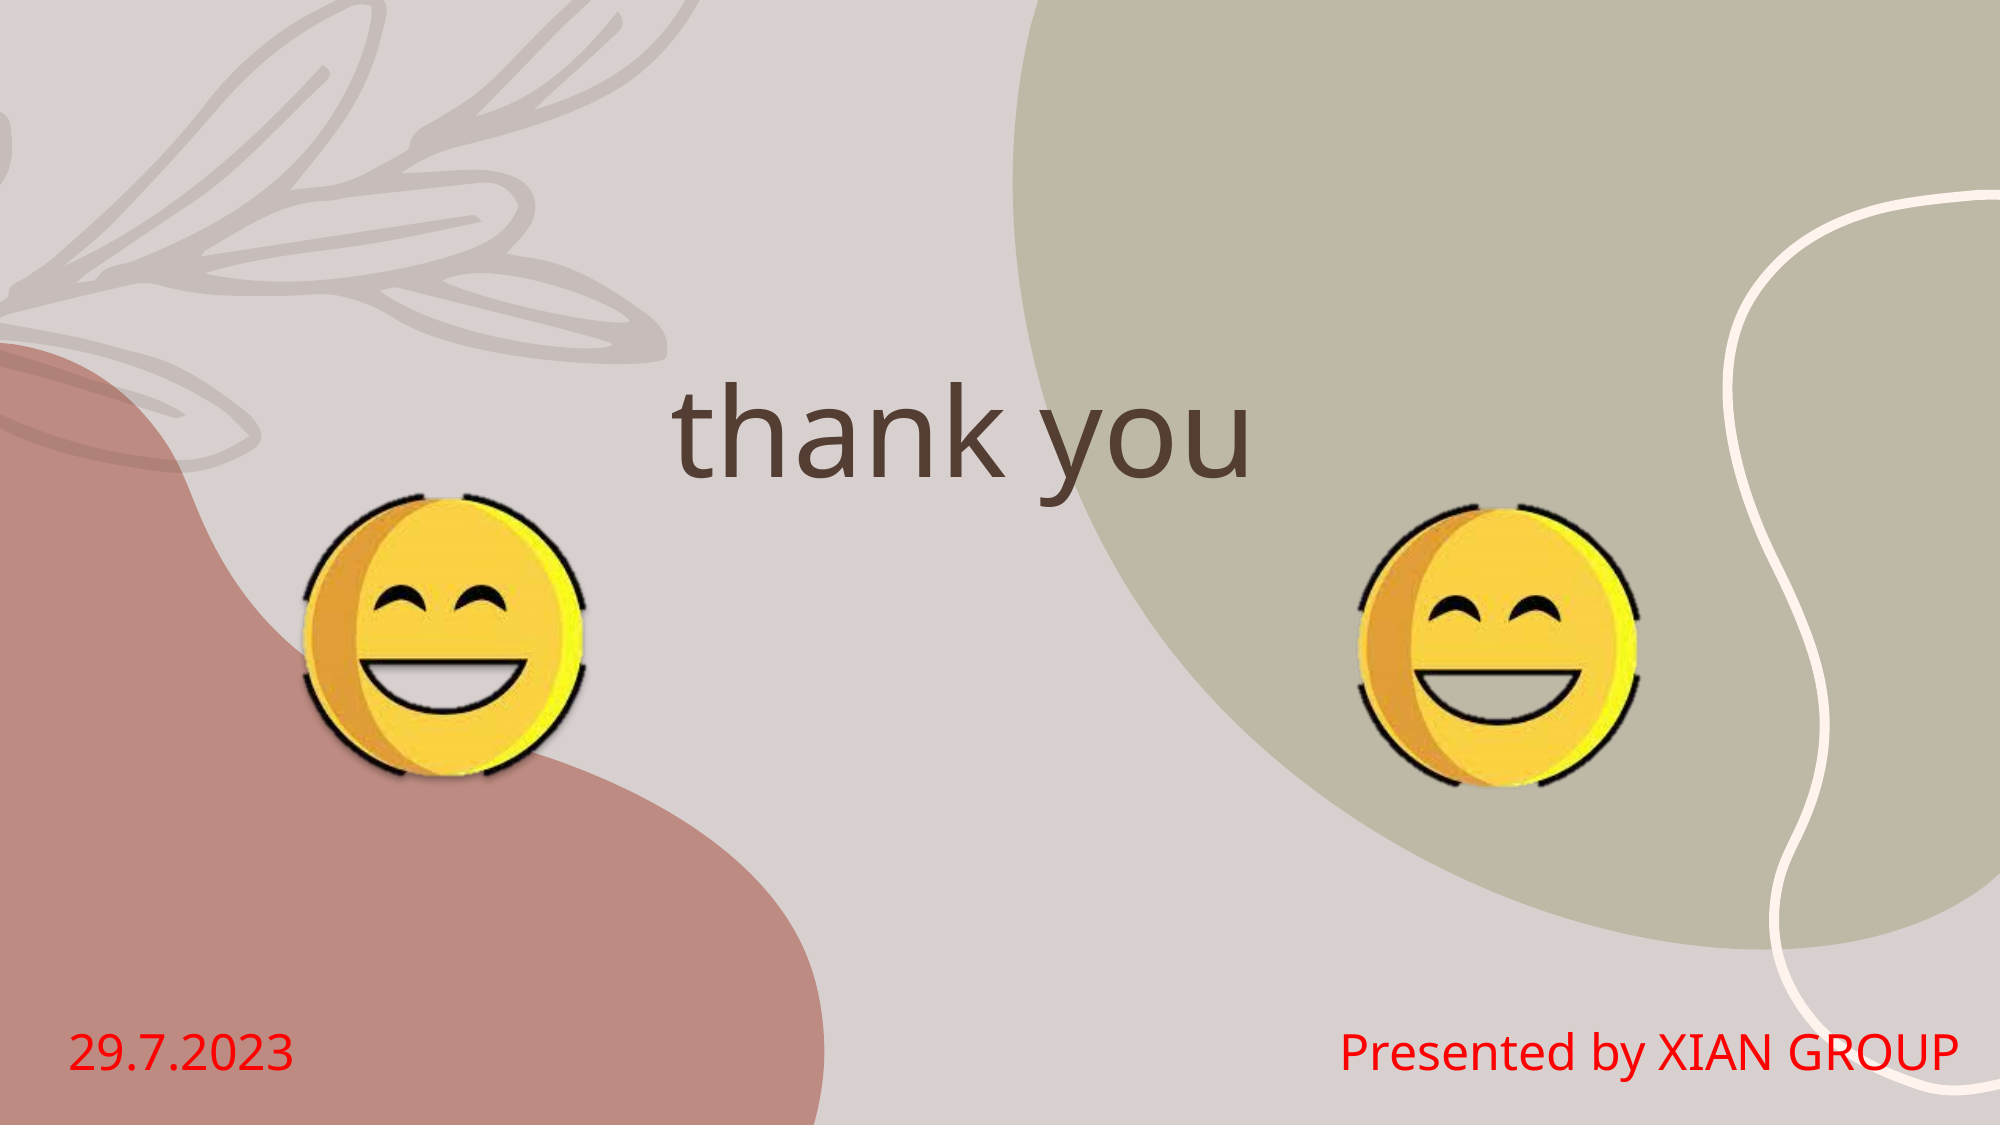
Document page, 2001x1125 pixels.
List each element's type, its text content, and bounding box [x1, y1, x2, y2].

text_box 29.7.2023 [53, 1012, 310, 1088]
title thank you [230, 120, 1731, 512]
text_box Presented by XIAN GROUP [1324, 1012, 1977, 1088]
picture [1324, 470, 1676, 823]
picture [269, 460, 622, 812]
